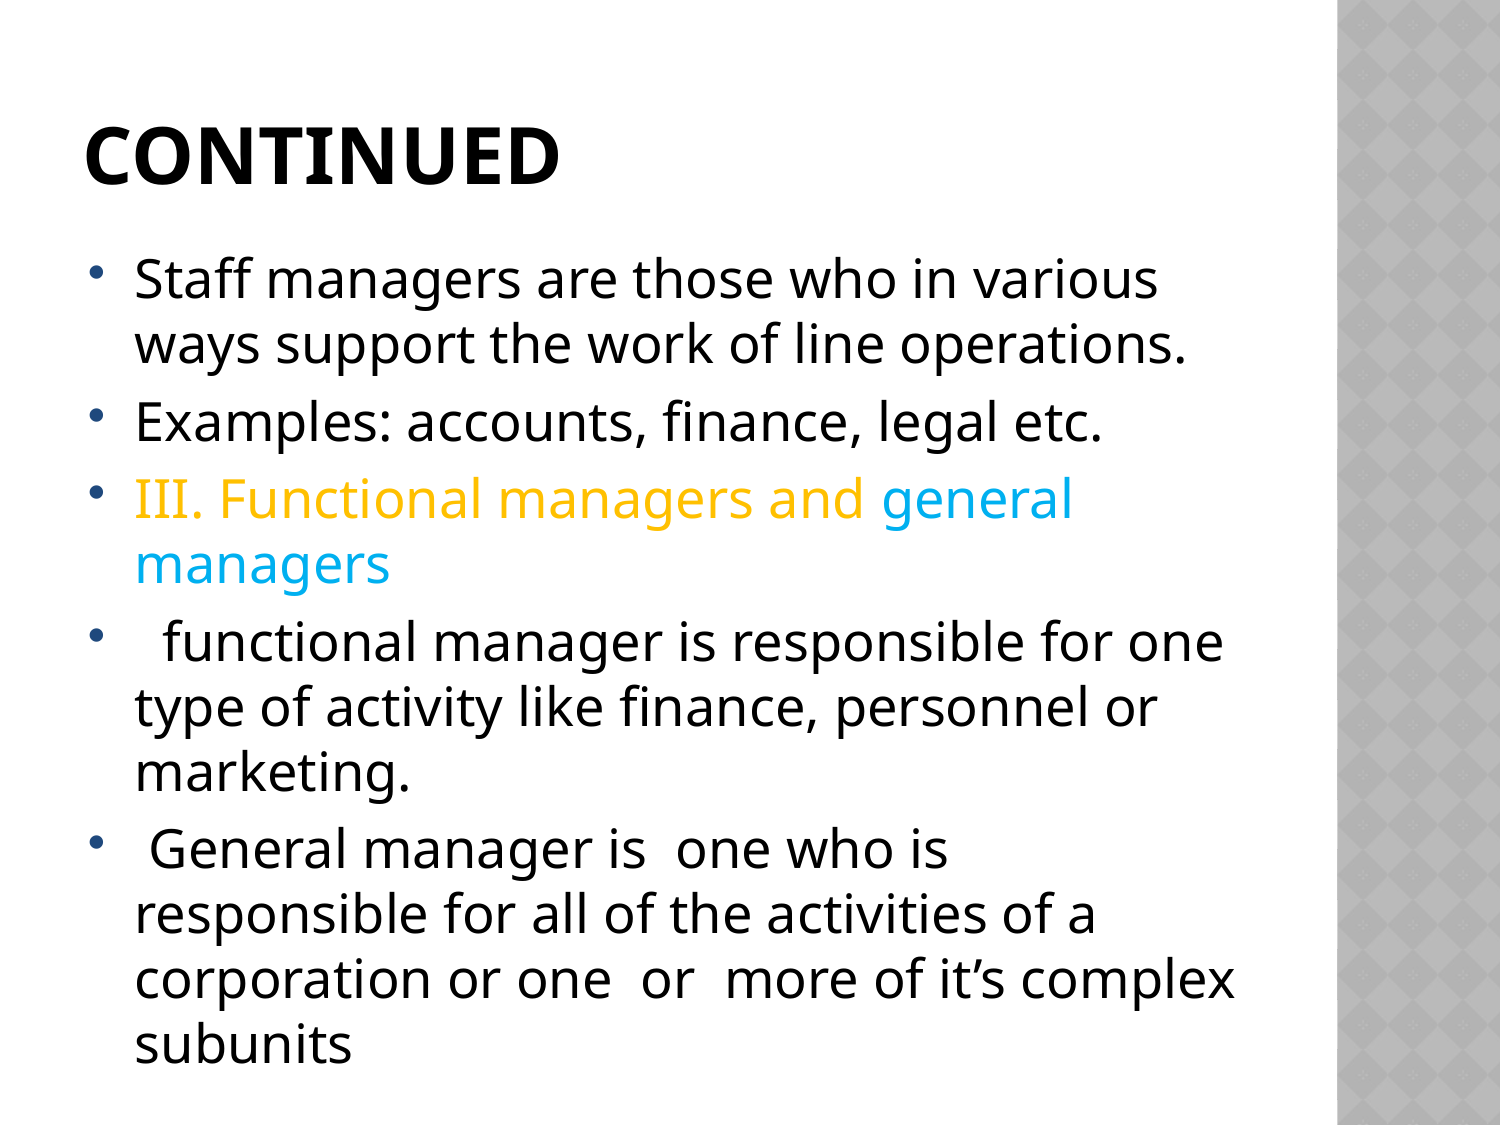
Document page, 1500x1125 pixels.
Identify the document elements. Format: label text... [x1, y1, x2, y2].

list Staff managers are those who in various ways support the work of line operations. Examples: accounts, finance, legal etc. III. Functional managers and general managers functional manager is responsible for one type of activity like finance, personnel or marketing. General manager is one who is responsible for all of the activities of a corporation or one or more of it’s complex subunits [75, 237, 1263, 1059]
title continued [75, 52, 1263, 200]
